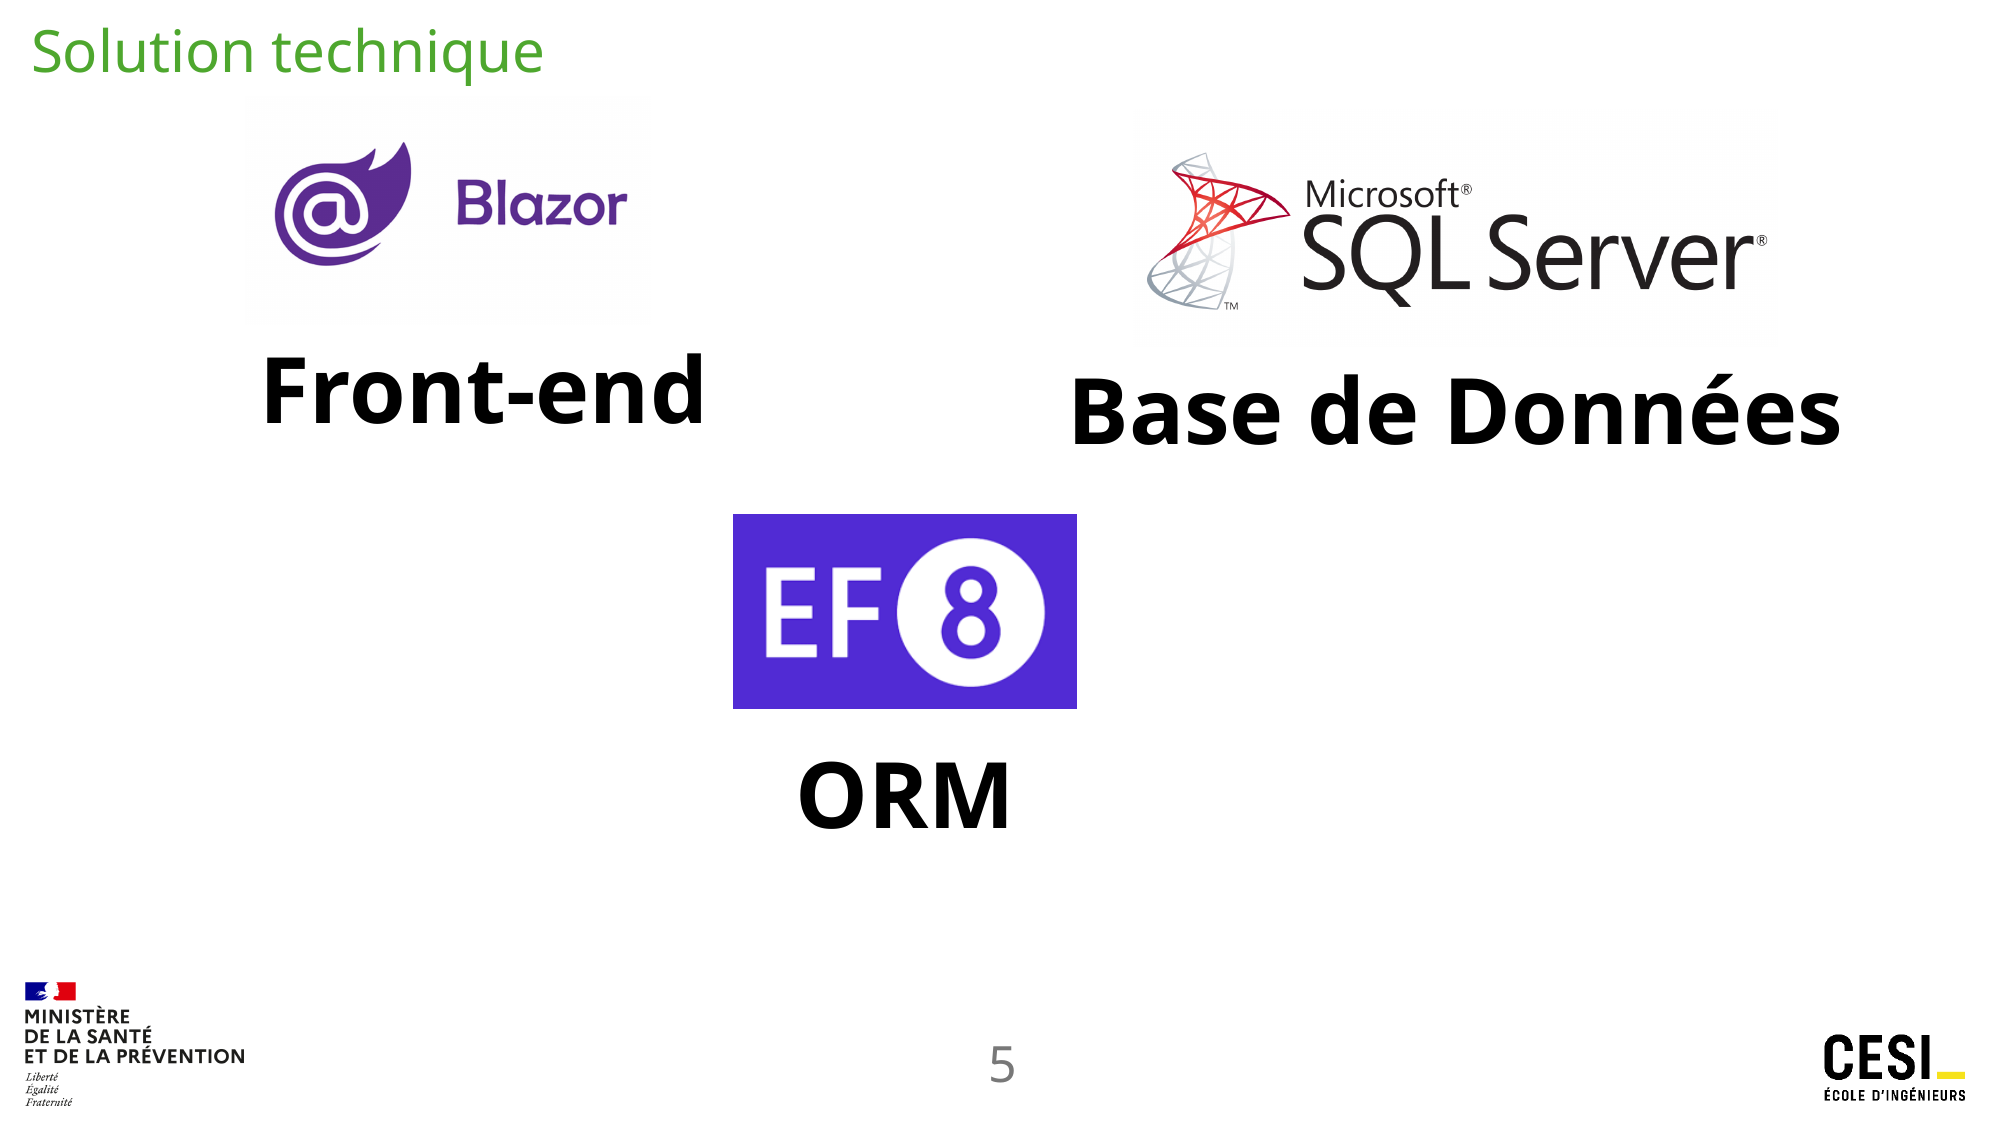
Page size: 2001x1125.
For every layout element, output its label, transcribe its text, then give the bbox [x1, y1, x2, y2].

picture [16, 970, 253, 1120]
picture [245, 95, 652, 325]
text_box Solution technique [16, 6, 560, 92]
picture [1814, 1018, 1976, 1114]
slide_number 5 [973, 1036, 1027, 1097]
text_box Base de Données [1052, 346, 1859, 471]
text_box ORM [780, 729, 1030, 854]
picture [1133, 109, 1778, 347]
text_box Front-end [244, 324, 724, 449]
picture [733, 513, 1077, 710]
